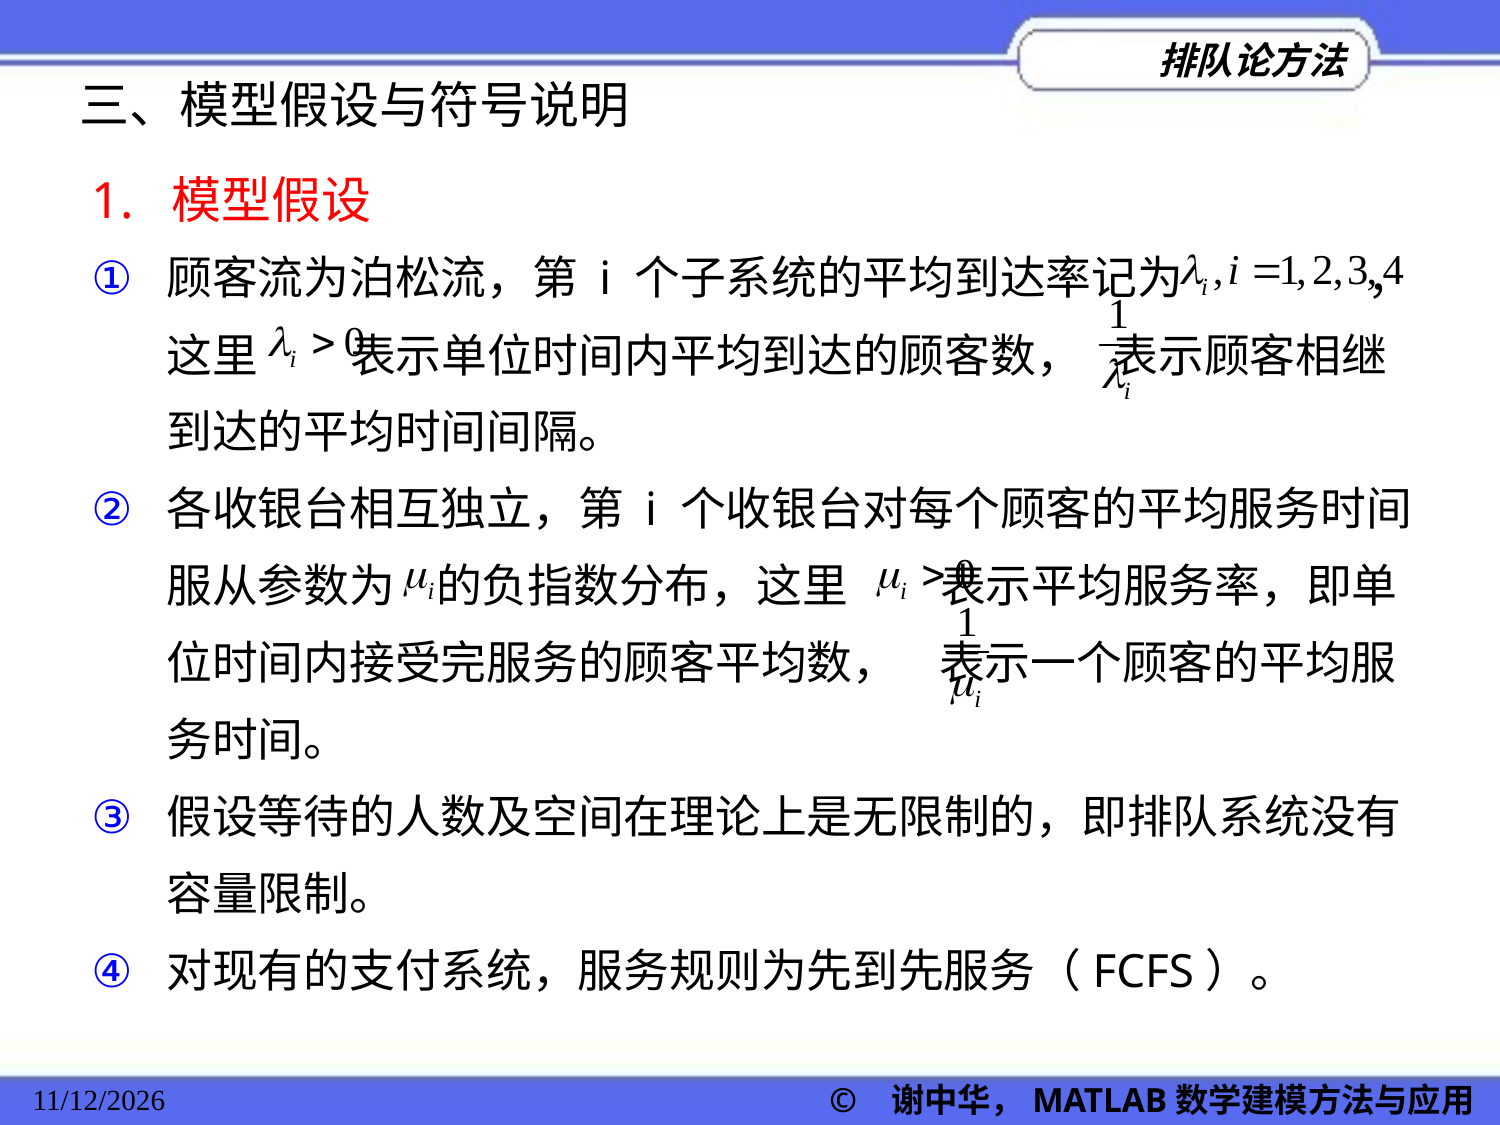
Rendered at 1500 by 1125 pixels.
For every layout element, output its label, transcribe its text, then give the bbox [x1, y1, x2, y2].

picture [0, 0, 1500, 1125]
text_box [76, 219, 1448, 1005]
footer © 谢中华，MATLAB数学建模方法与应用 [809, 1078, 1495, 1120]
text_box 1. 模型假设 [76, 160, 1304, 219]
text_box 三、模型假设与符号说明 [64, 66, 1149, 142]
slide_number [17, 1077, 356, 1120]
